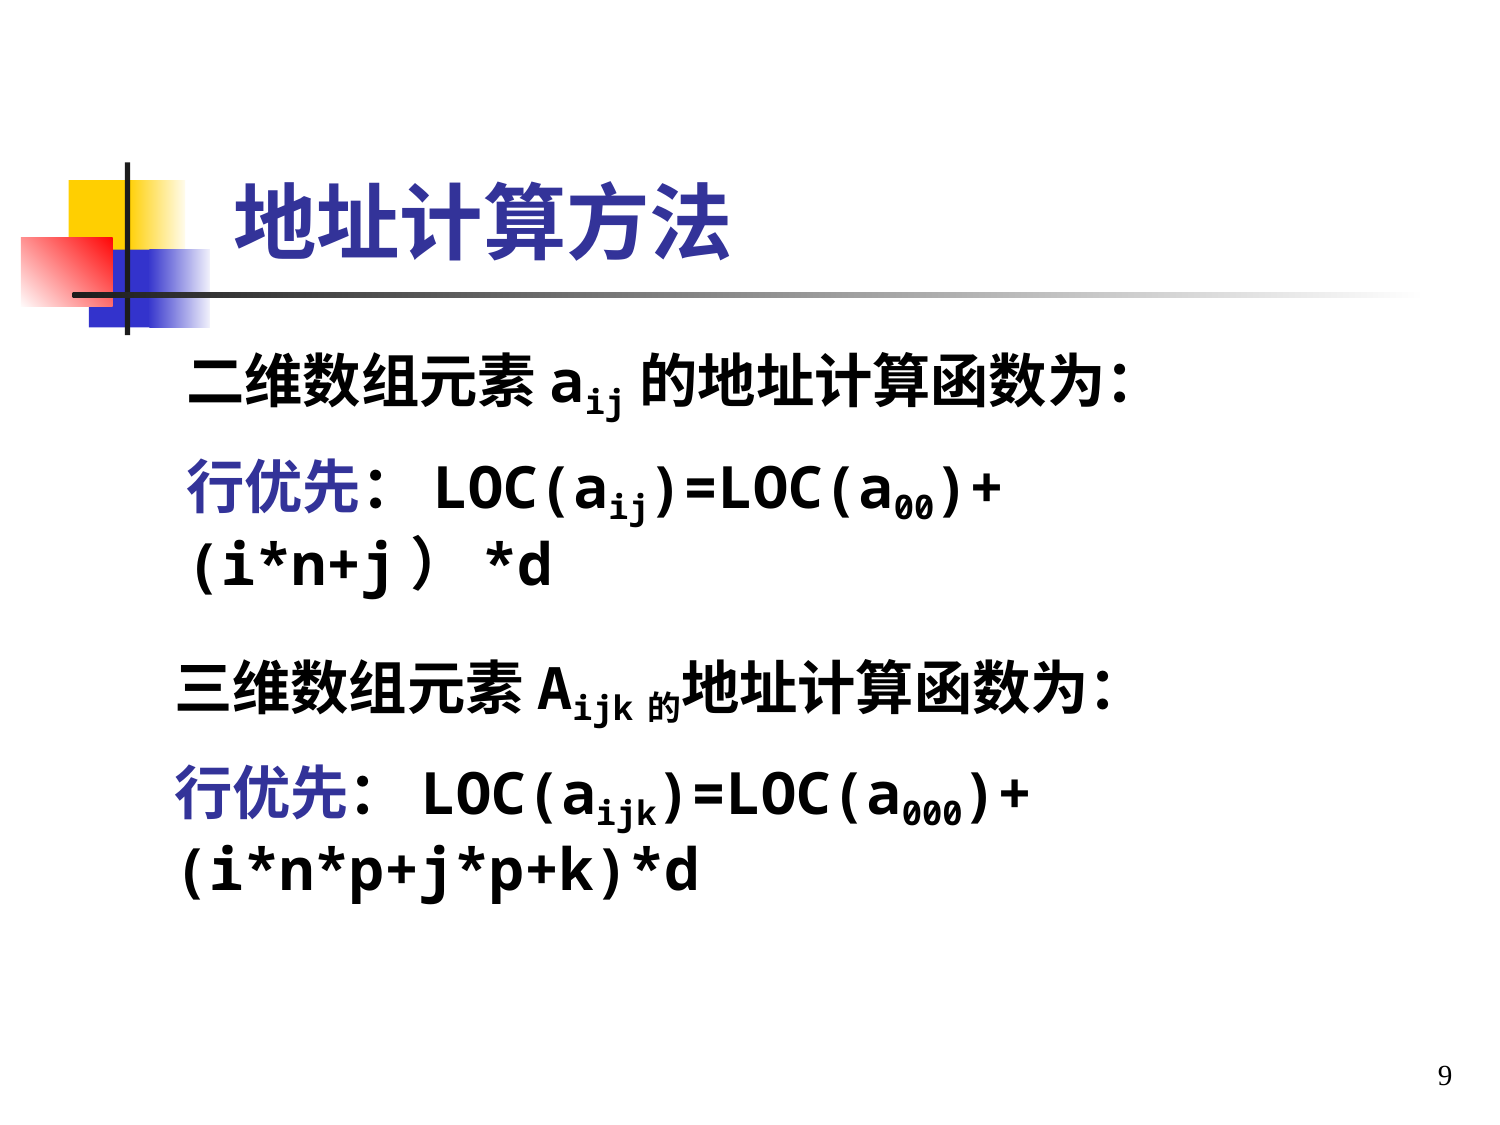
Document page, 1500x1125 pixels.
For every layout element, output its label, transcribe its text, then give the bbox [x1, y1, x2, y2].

text_box 三维数组元素Aijk的地址计算函数为： 行优先：LOC(aijk)=LOC(a000)+(i*n*p+j*p+k)*d [159, 643, 1471, 910]
title 地址计算方法 [218, 90, 1412, 278]
text_box 二维数组元素aij的地址计算函数为： 行优先：LOC(aij)=LOC(a00)+(i*n+j）*d [171, 336, 1372, 605]
slide_number 9 [1155, 1024, 1468, 1100]
